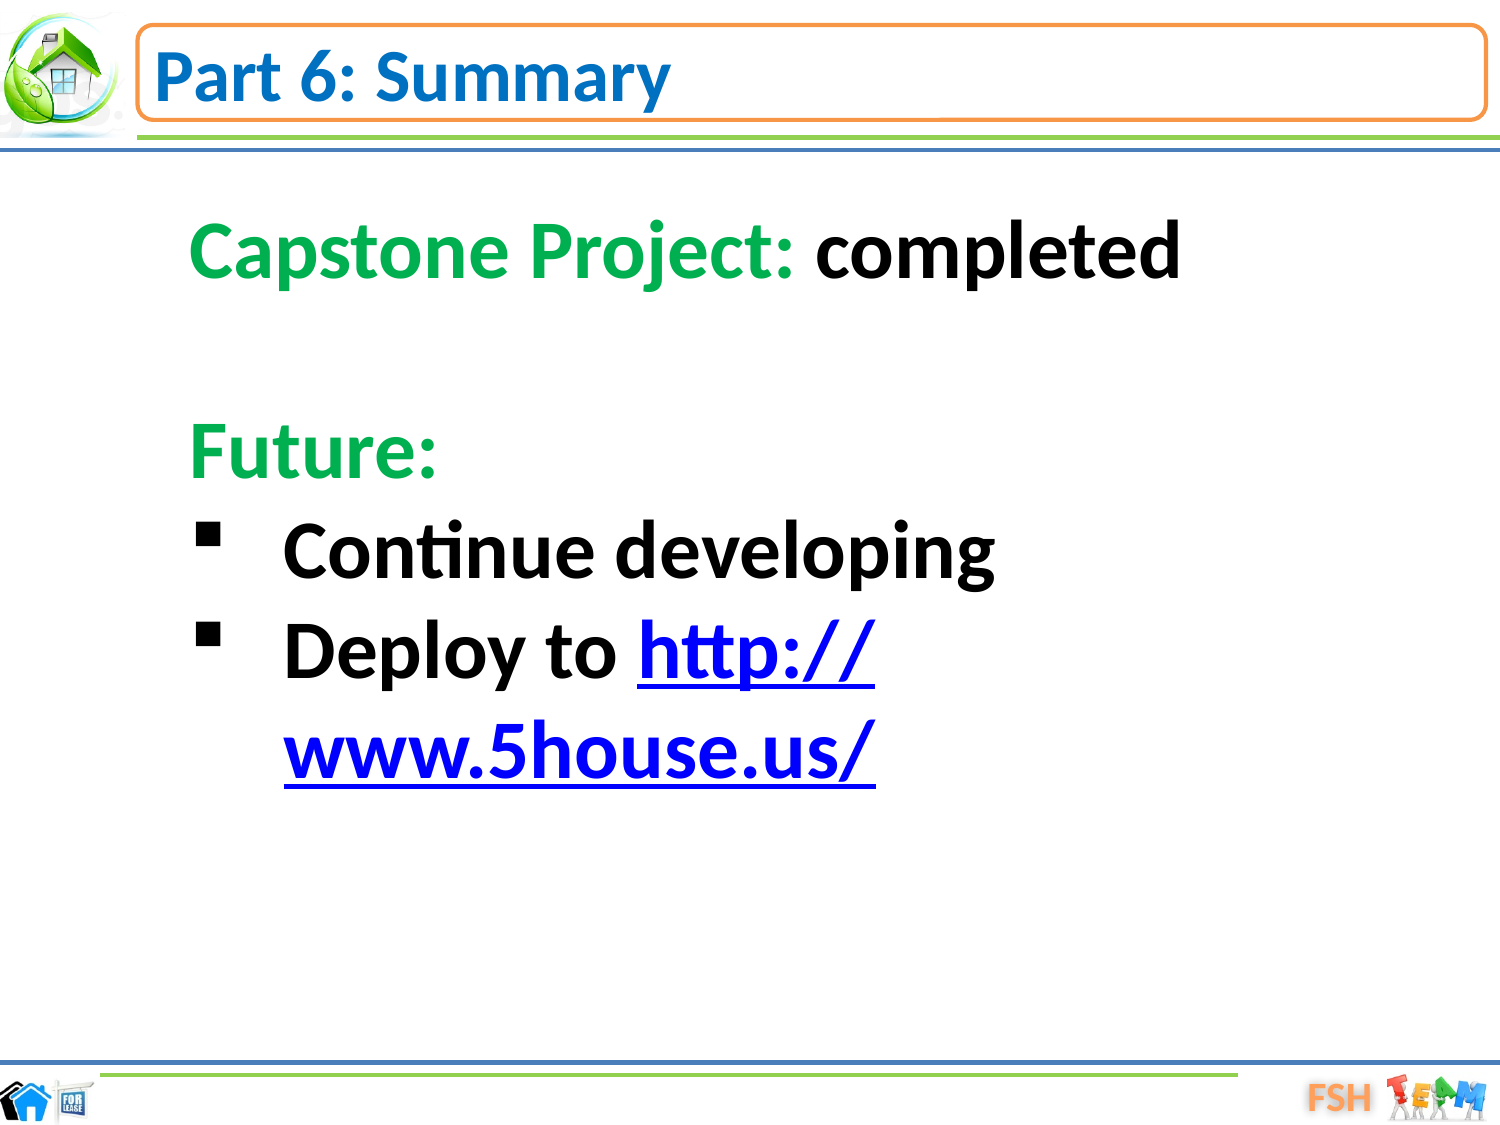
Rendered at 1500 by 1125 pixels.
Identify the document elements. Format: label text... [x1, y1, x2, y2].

picture [0, 11, 126, 138]
picture [0, 1074, 101, 1125]
text_box [688, 22, 1489, 122]
text_box Capstone Project: completed Future: Continue developing Deploy to http://www.5house.us/ [174, 187, 1437, 903]
text_box FSH [1292, 1071, 1383, 1125]
text_box [135, 30, 139, 115]
picture [1387, 1072, 1487, 1123]
text_box Part 6: Summary [139, 18, 688, 124]
